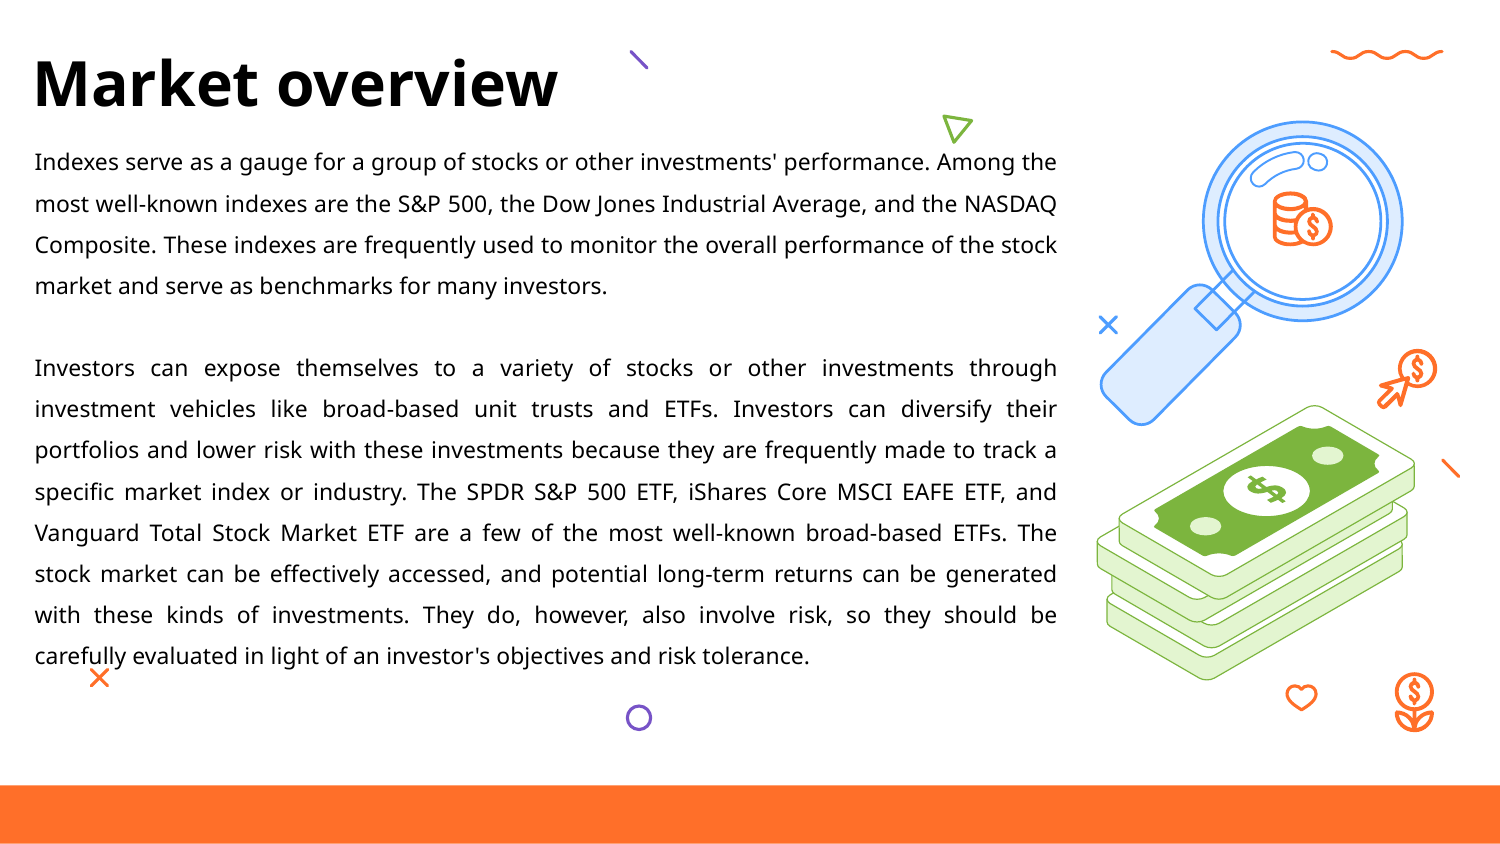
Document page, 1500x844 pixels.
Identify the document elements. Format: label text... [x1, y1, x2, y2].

title Market overview [17, 34, 1281, 129]
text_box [1095, 120, 1416, 681]
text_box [1272, 191, 1334, 247]
subtitle Indexes serve as a gauge for a group of stocks or other investments' performance. Among the most well-known indexes are the S&P 500, the Dow Jones Industrial Average, and the NASDAQ Composite. These indexes are frequently used to monitor the overall performance of the stock market and serve as benchmarks for many investors. Investors can expose themselves to a variety of stocks or other investments through investment vehicles like broad-based unit trusts and ETFs. Investors can diversify their portfolios and lower risk with these investments because they are frequently made to track a specific market index or industry. The SPDR S&P 500 ETF, iShares Core MSCI EAFE ETF, and Vanguard Total Stock Market ETF are a few of the most well-known broad-based ETFs. The stock market can be effectively accessed, and potential long-term returns can be generated with these kinds of investments. They do, however, also involve risk, so they should be carefully evaluated in light of an investor's objectives and risk tolerance. [19, 129, 1074, 801]
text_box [1376, 348, 1438, 410]
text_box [1394, 671, 1435, 733]
